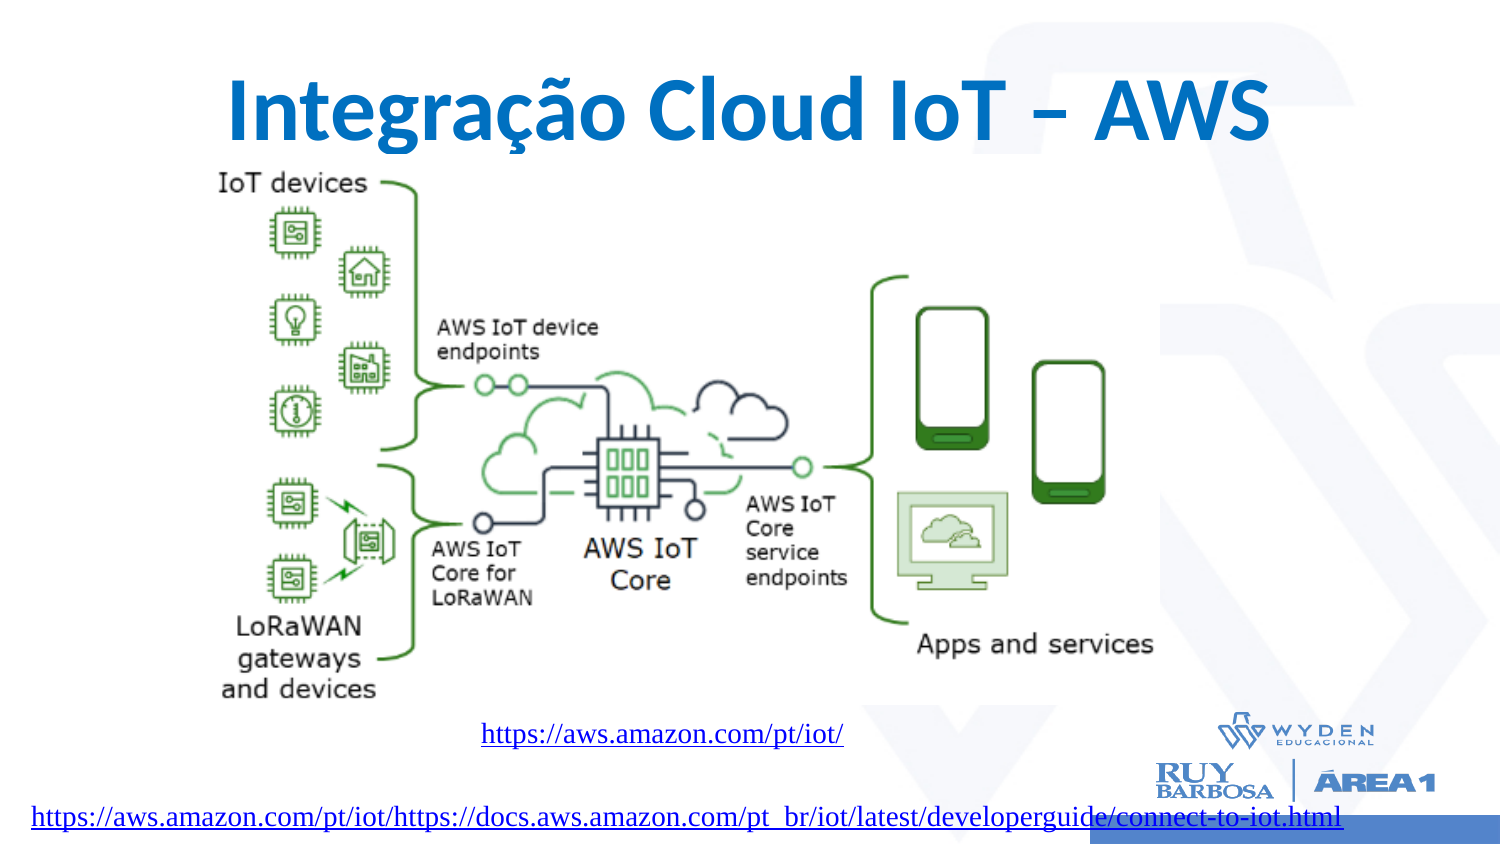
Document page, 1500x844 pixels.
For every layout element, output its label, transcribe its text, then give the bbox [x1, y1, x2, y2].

picture [0, 0, 1500, 844]
list https://aws.amazon.com/pt/iot/ https://aws.amazon.com/pt/iot/https://docs.aws.amazon.com/pt_br/iot/latest/developerguide/connect-to-iot.html [22, 154, 1479, 811]
title Integração Cloud IoT – AWS [74, 33, 1426, 154]
